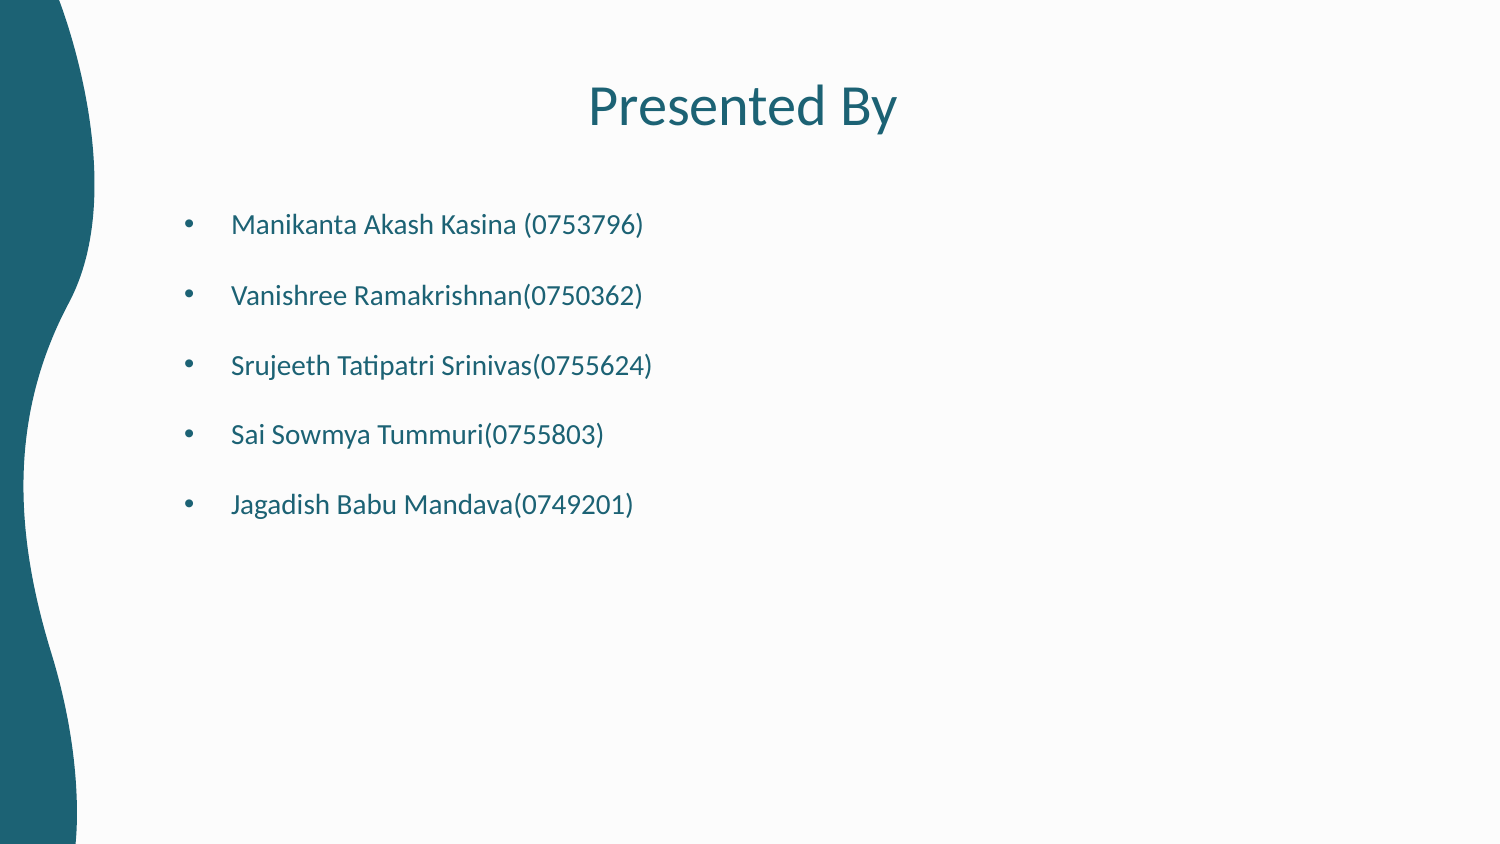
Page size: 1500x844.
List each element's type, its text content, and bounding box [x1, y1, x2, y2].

list Manikanta Akash Kasina (0753796) Vanishree Ramakrishnan(0750362) Srujeeth Tatipatri Srinivas(0755624) Sai Sowmya Tummuri(0755803) Jagadish Babu Mandava(0749201) [169, 190, 1327, 705]
title Presented By [246, 52, 1254, 146]
